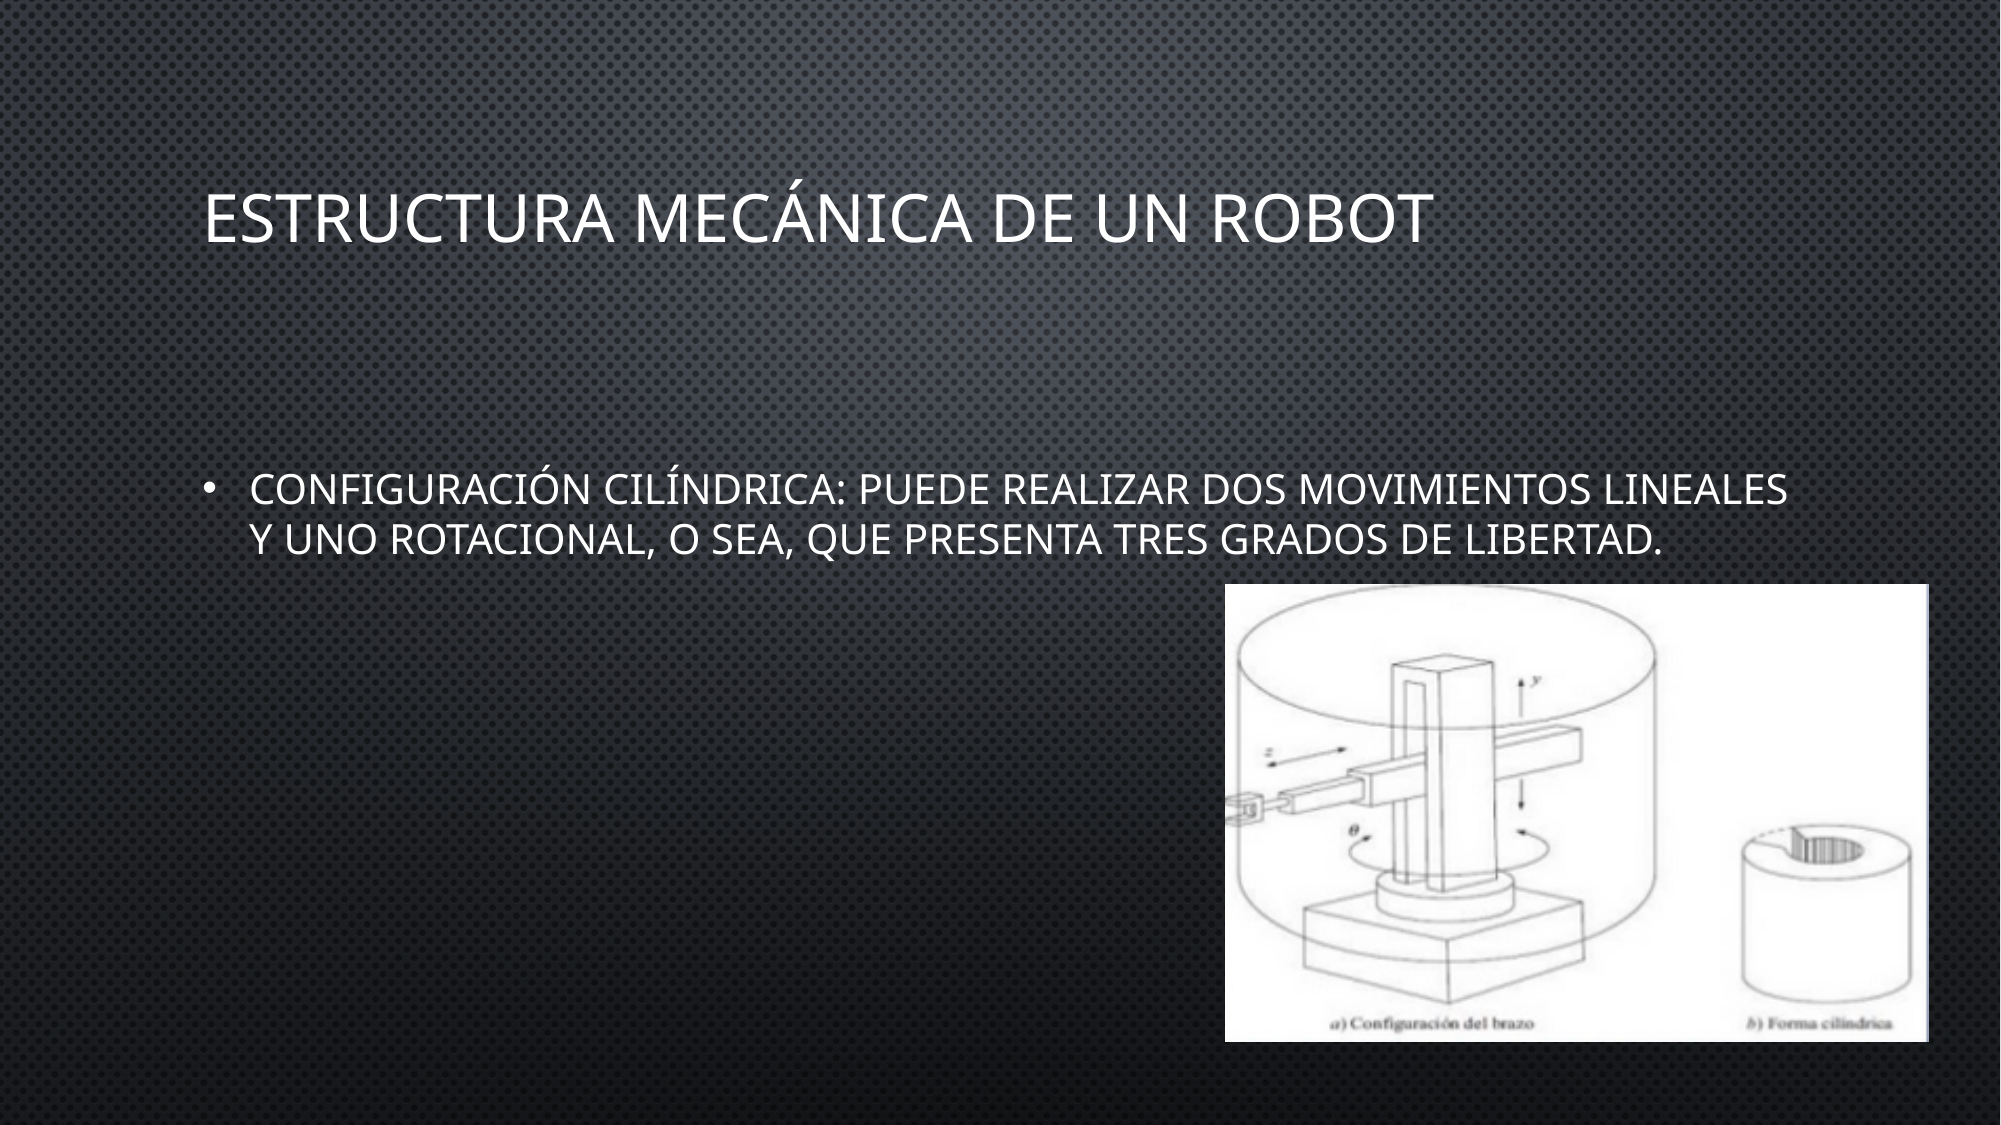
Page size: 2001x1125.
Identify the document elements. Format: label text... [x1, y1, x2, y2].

picture [1225, 584, 1929, 1043]
title Estructura mecánica de un robot [187, 99, 1813, 256]
list Configuración cilíndrica: Puede realizar dos movimientos lineales y uno rotacional, o sea, que presenta tres grados de libertad. [187, 256, 1813, 769]
